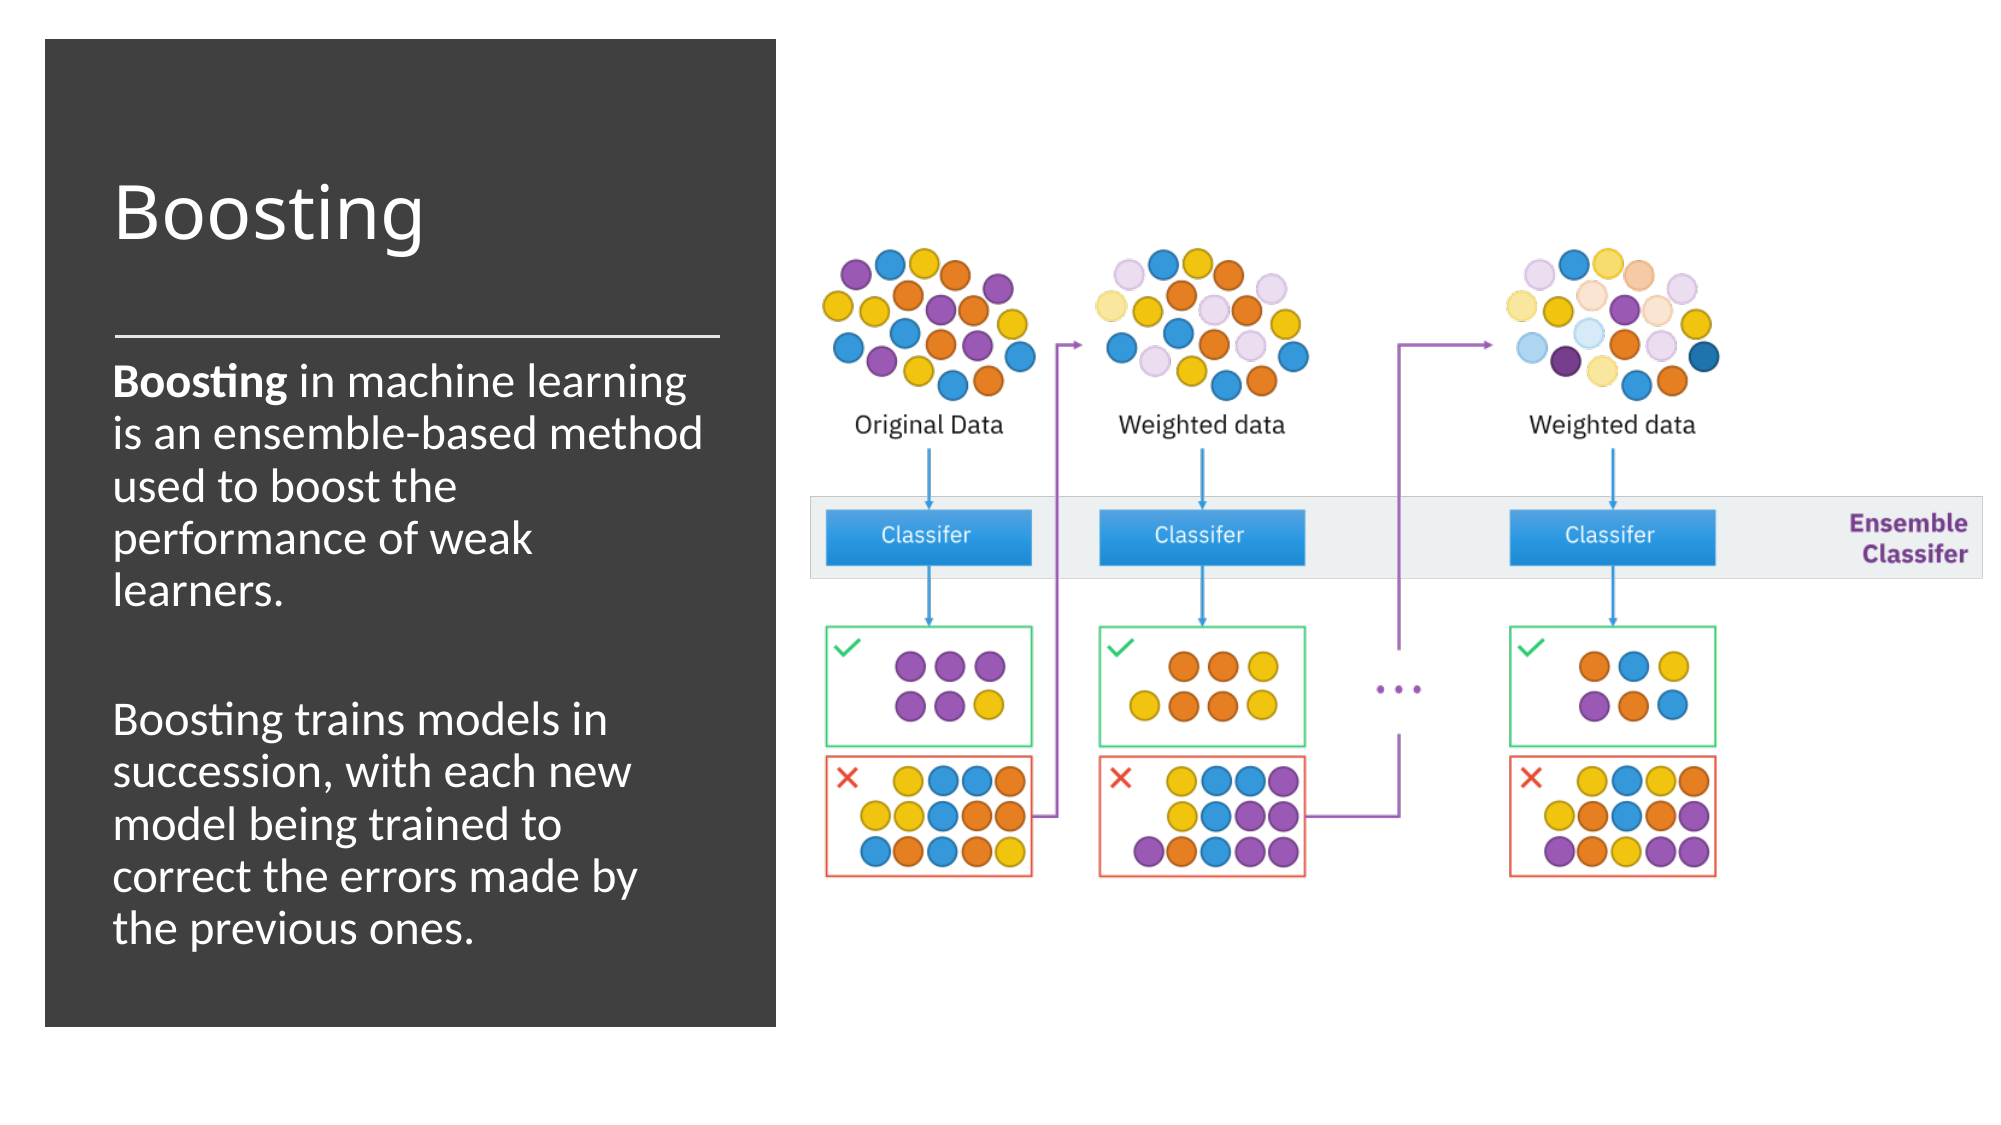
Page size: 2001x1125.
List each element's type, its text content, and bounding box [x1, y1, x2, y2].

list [779, 212, 2000, 906]
text_box [54, 49, 767, 1018]
text_box Boosting in machine learning is an ensemble-based method used to boost the performance of weak learners. Boosting trains models in succession, with each new model being trained to correct the errors made by the previous ones. [97, 348, 725, 967]
title Boosting [97, 105, 725, 326]
